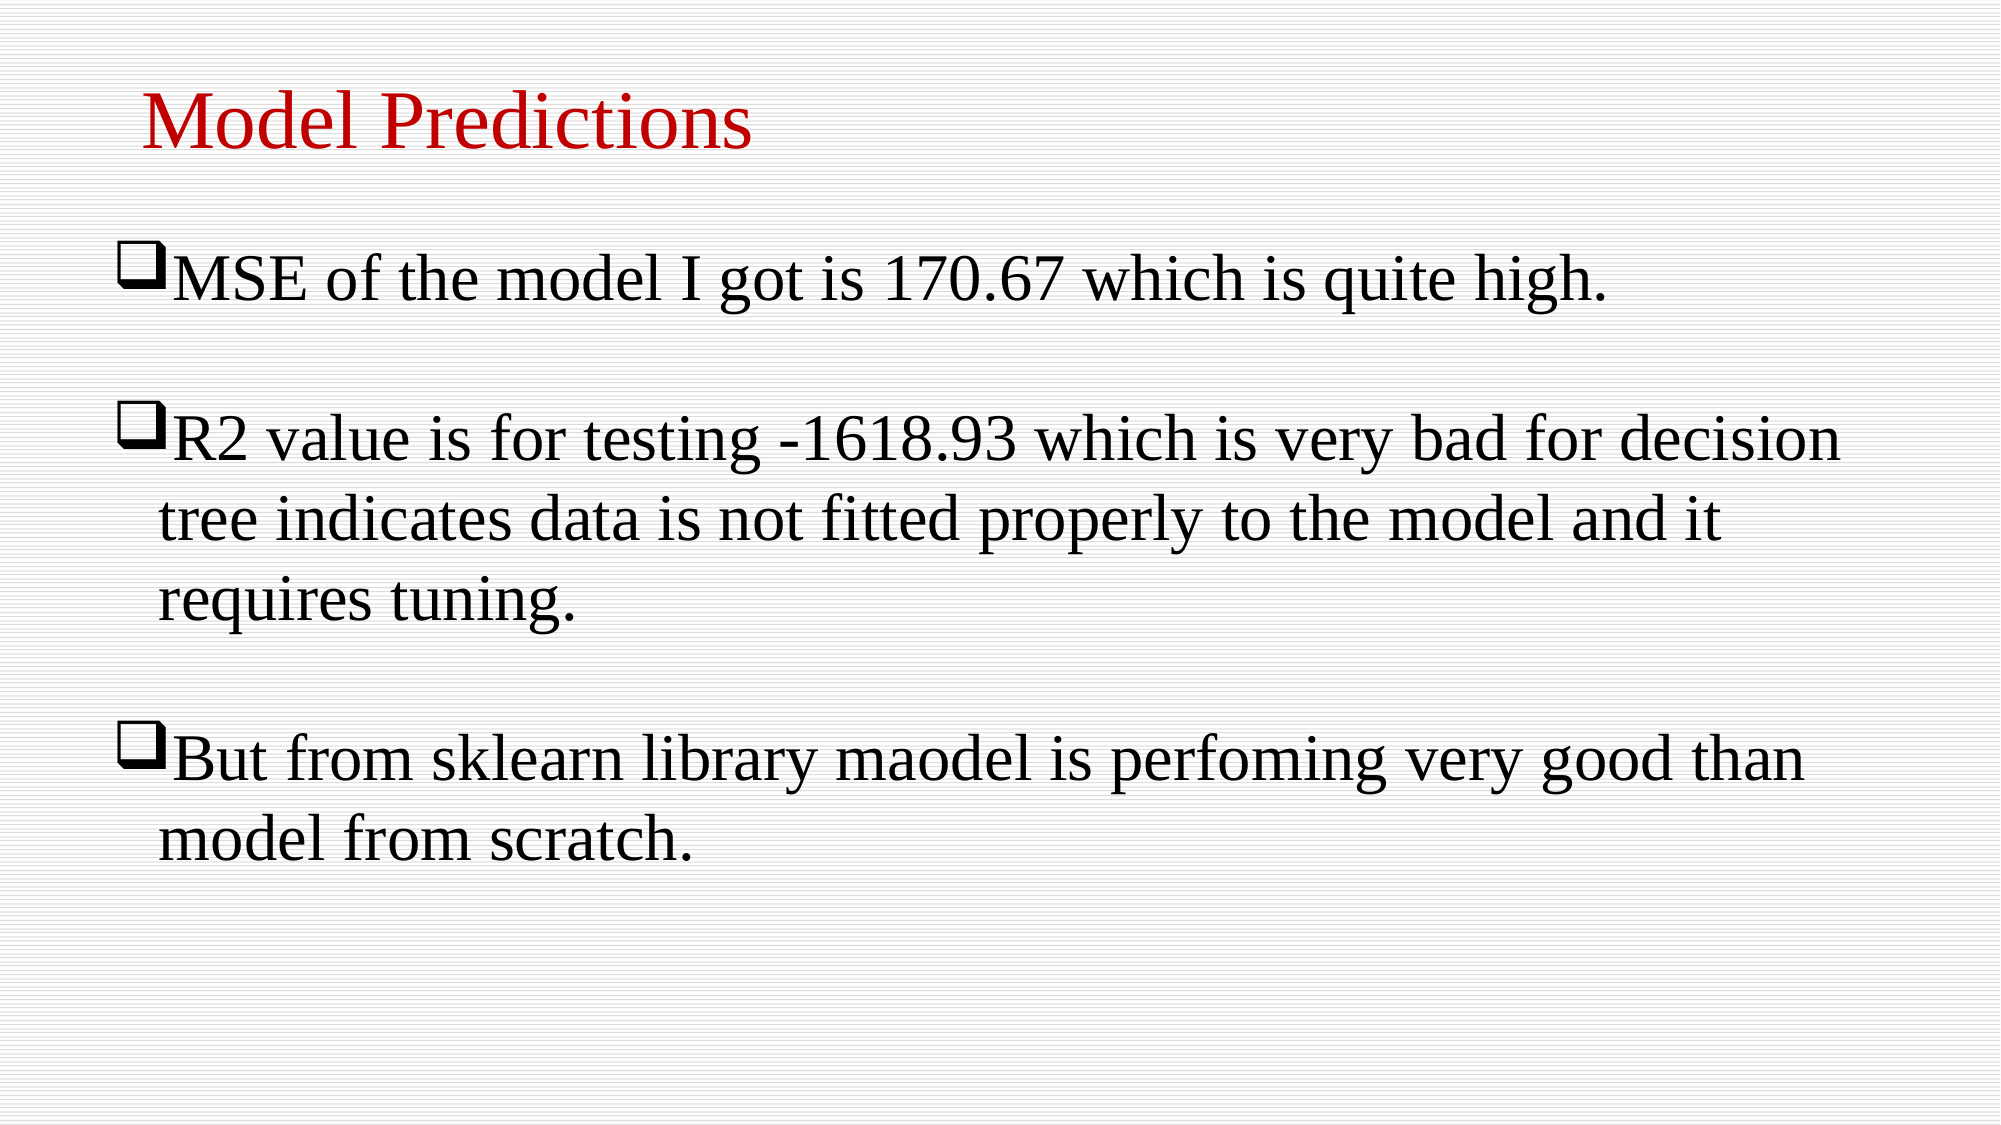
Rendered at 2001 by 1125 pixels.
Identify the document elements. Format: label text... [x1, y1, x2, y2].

text_box MSE of the model I got is 170.67 which is quite high. R2 value is for testing -1618.93 which is very bad for decision tree indicates data is not fitted properly to the model and it requires tuning. But from sklearn library maodel is perfoming very good than model from scratch. [97, 226, 1890, 881]
text_box Model Predictions [126, 57, 1890, 173]
picture [0, 0, 2001, 1125]
